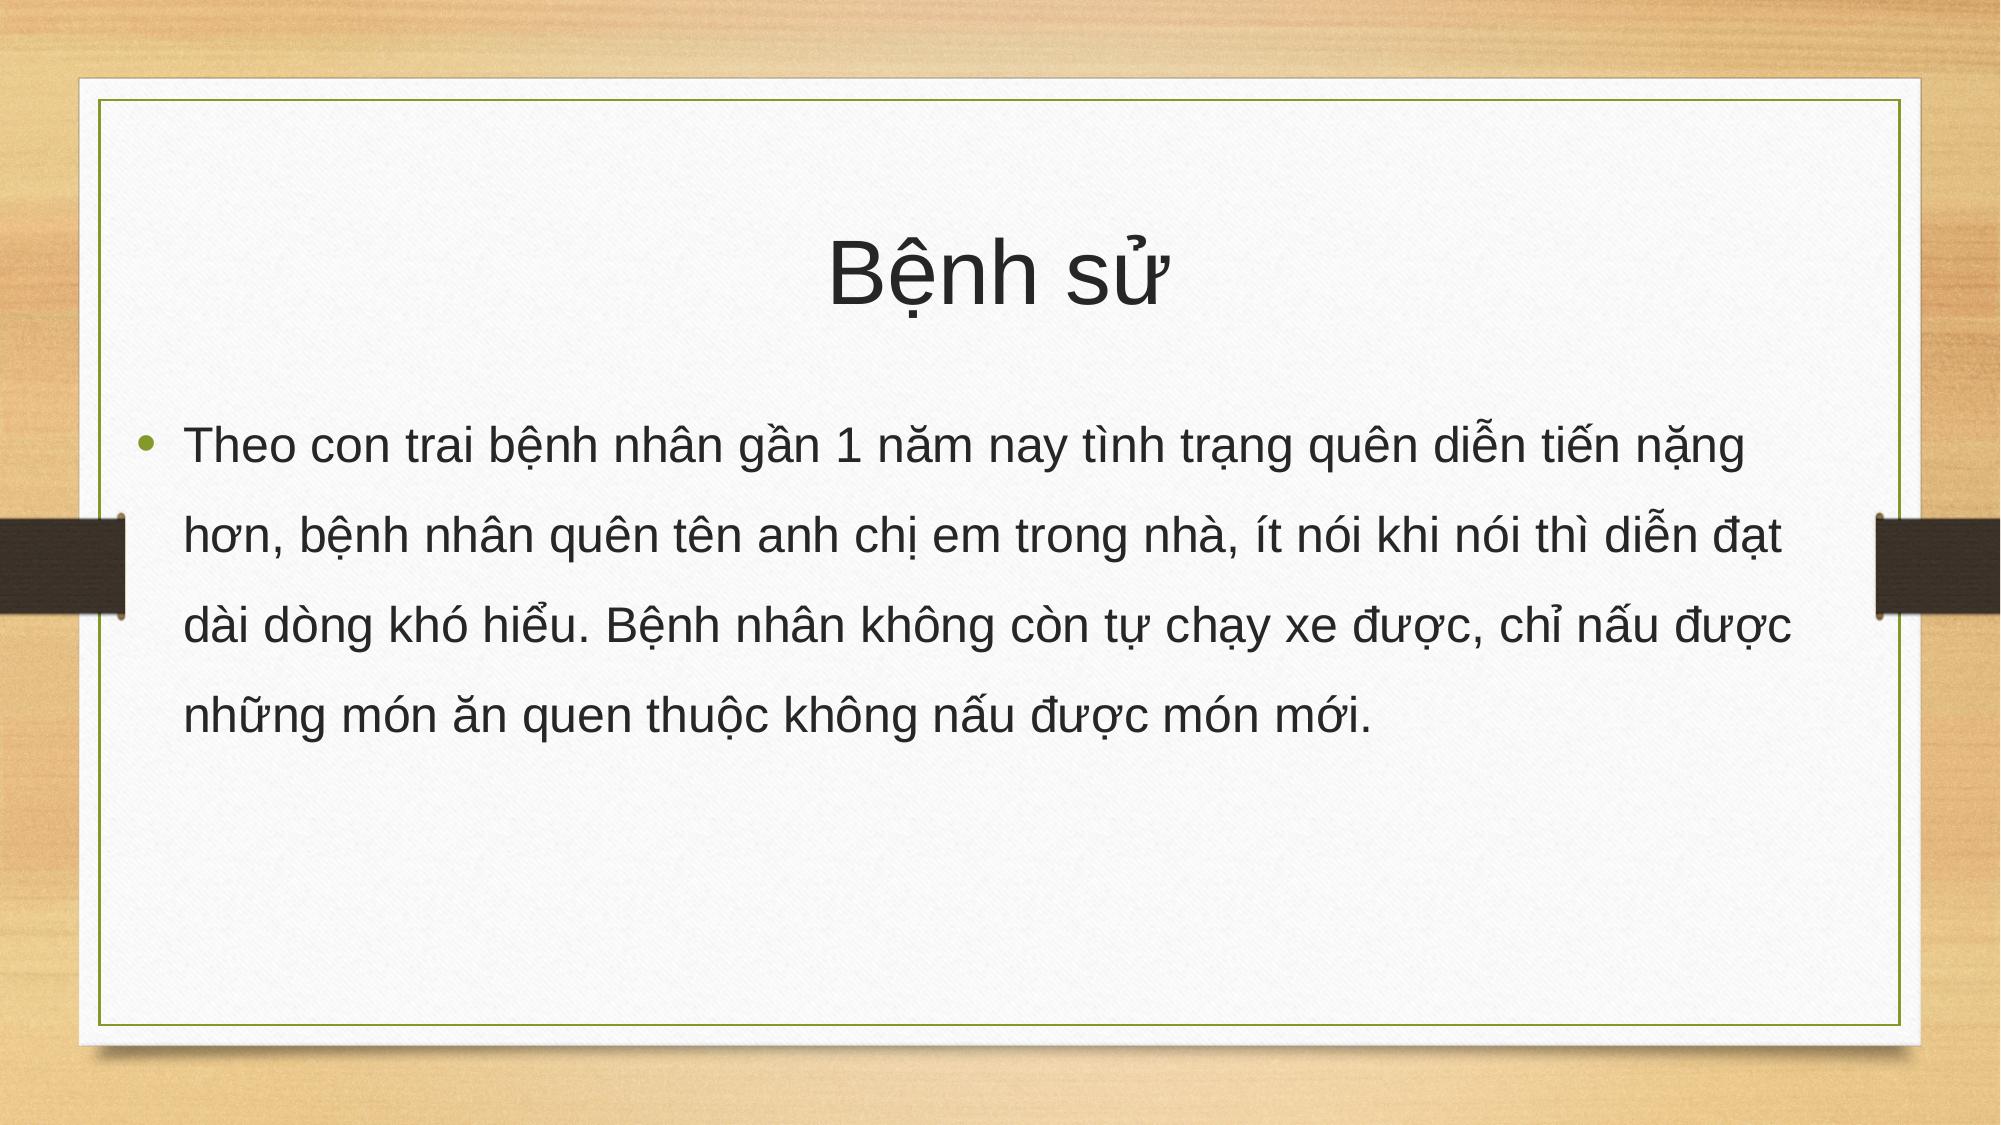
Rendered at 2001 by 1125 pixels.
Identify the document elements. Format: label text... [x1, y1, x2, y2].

picture [0, 0, 2001, 1125]
title Bệnh sử [212, 161, 1788, 375]
list Theo con trai bệnh nhân gần 1 năm nay tình trạng quên diễn tiến nặng hơn, bệnh nhân quên tên anh chị em trong nhà, ít nói khi nói thì diễn đạt dài dòng khó hiểu. Bệnh nhân không còn tự chạy xe được, chỉ nấu được những món ăn quen thuộc không nấu được món mới. [121, 375, 1827, 919]
